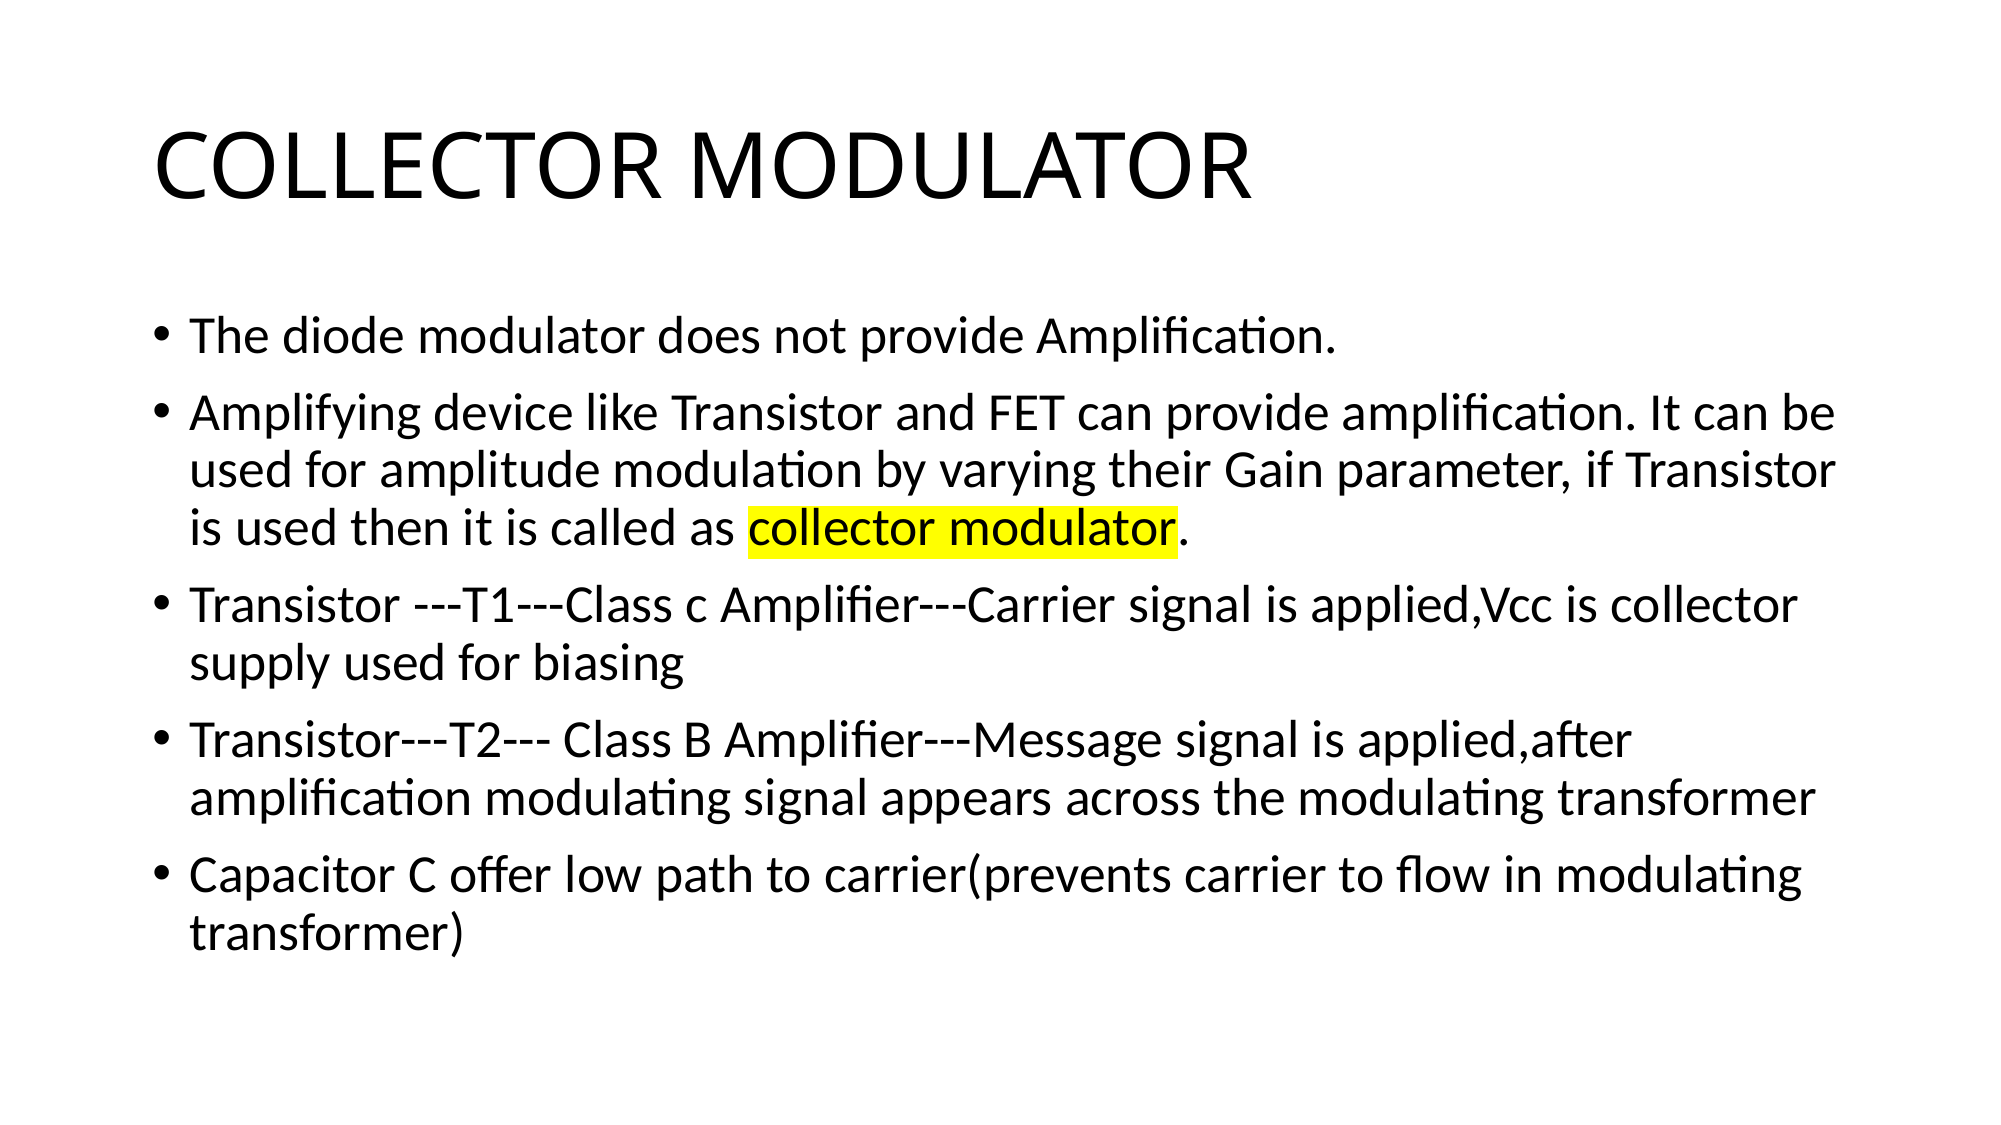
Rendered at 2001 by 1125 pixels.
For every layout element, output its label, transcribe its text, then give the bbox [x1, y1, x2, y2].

title COLLECTOR MODULATOR [137, 59, 1863, 278]
list The diode modulator does not provide Amplification. Amplifying device like Transistor and FET can provide amplification. It can be used for amplitude modulation by varying their Gain parameter, if Transistor is used then it is called as collector modulator. Transistor ---T1---Class c Amplifier---Carrier signal is applied,Vcc is collector supply used for biasing Transistor---T2--- Class B Amplifier---Message signal is applied,after amplification modulating signal appears across the modulating transformer Capacitor C offer low path to carrier(prevents carrier to flow in modulating transformer) [137, 299, 1863, 1014]
